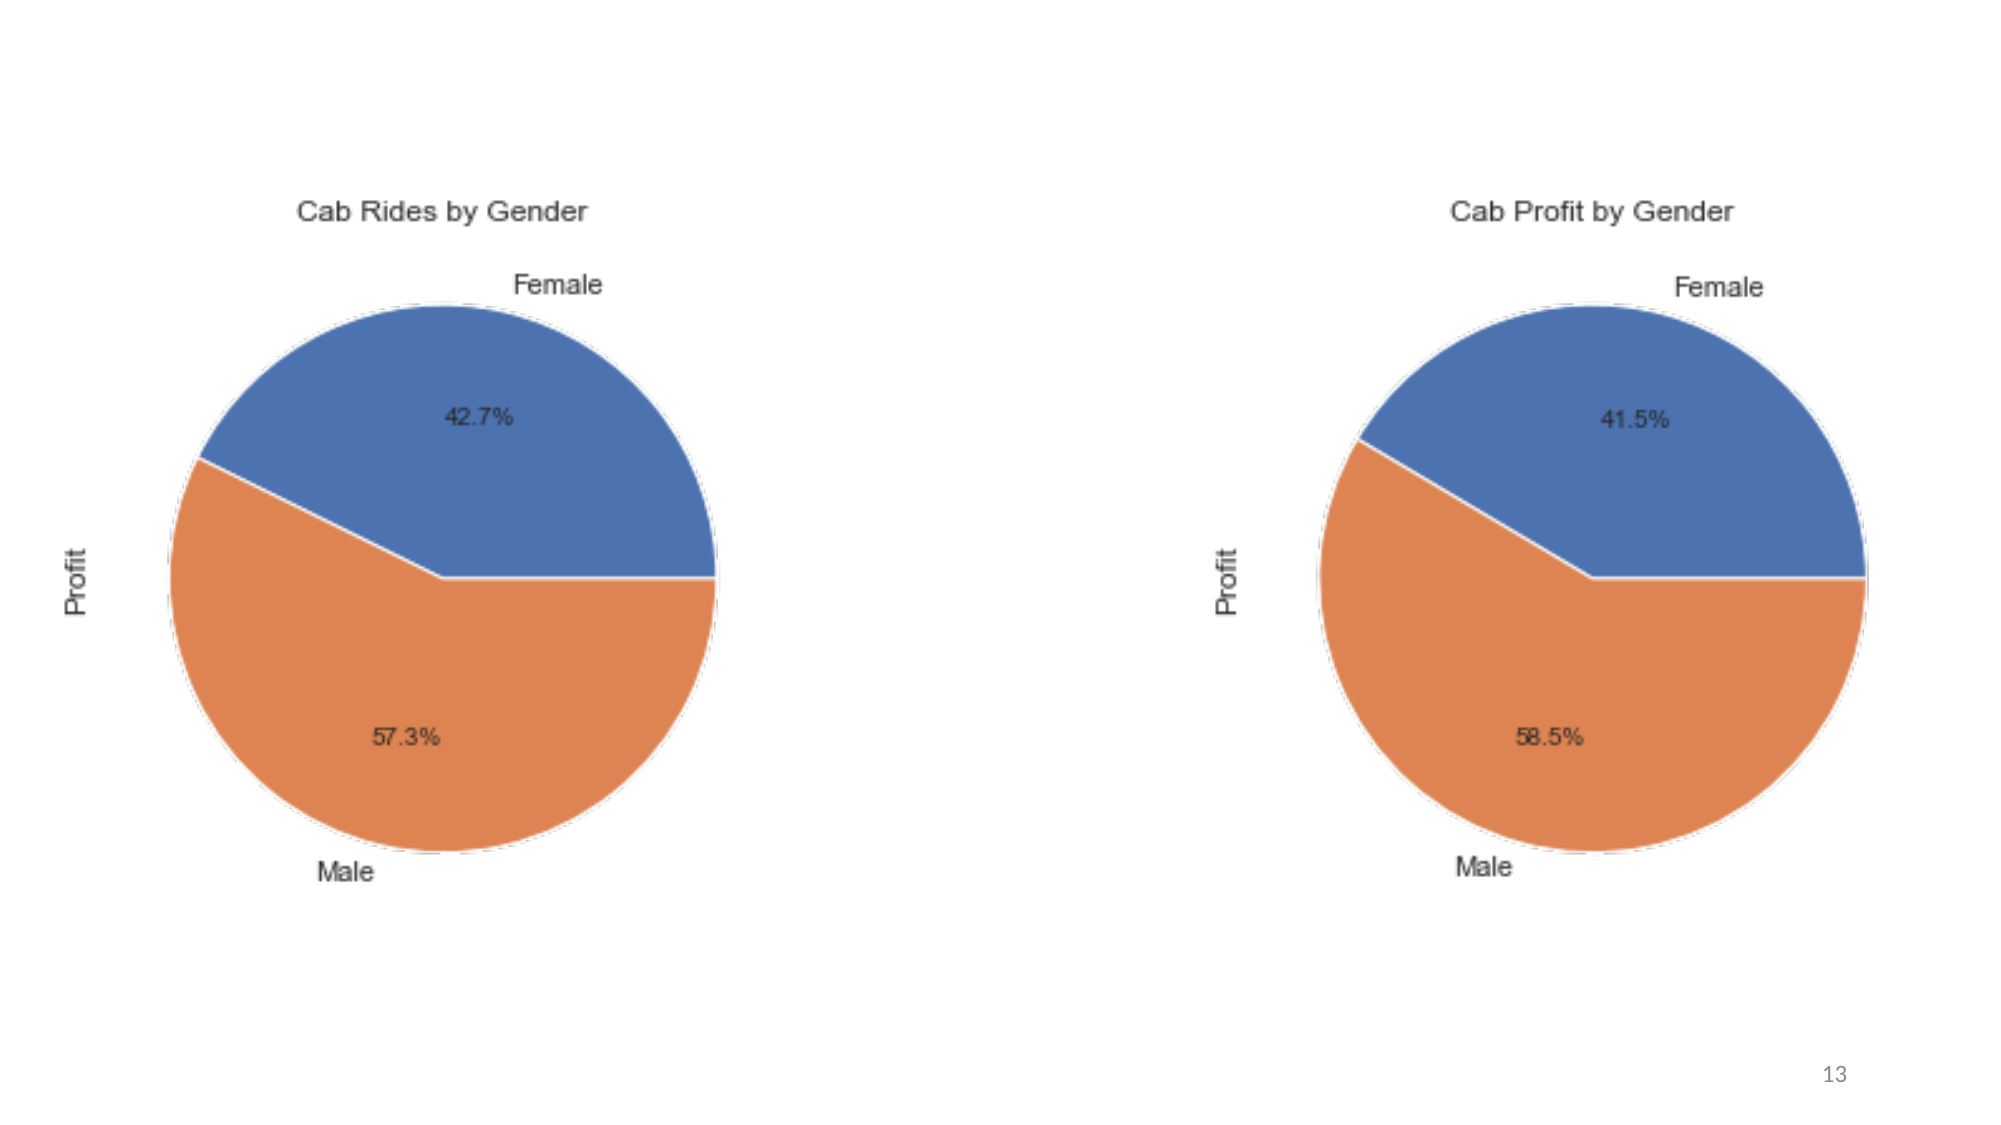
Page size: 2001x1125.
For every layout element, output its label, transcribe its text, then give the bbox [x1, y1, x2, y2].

slide_number 13 [1412, 1042, 1863, 1103]
picture [48, 184, 1952, 941]
